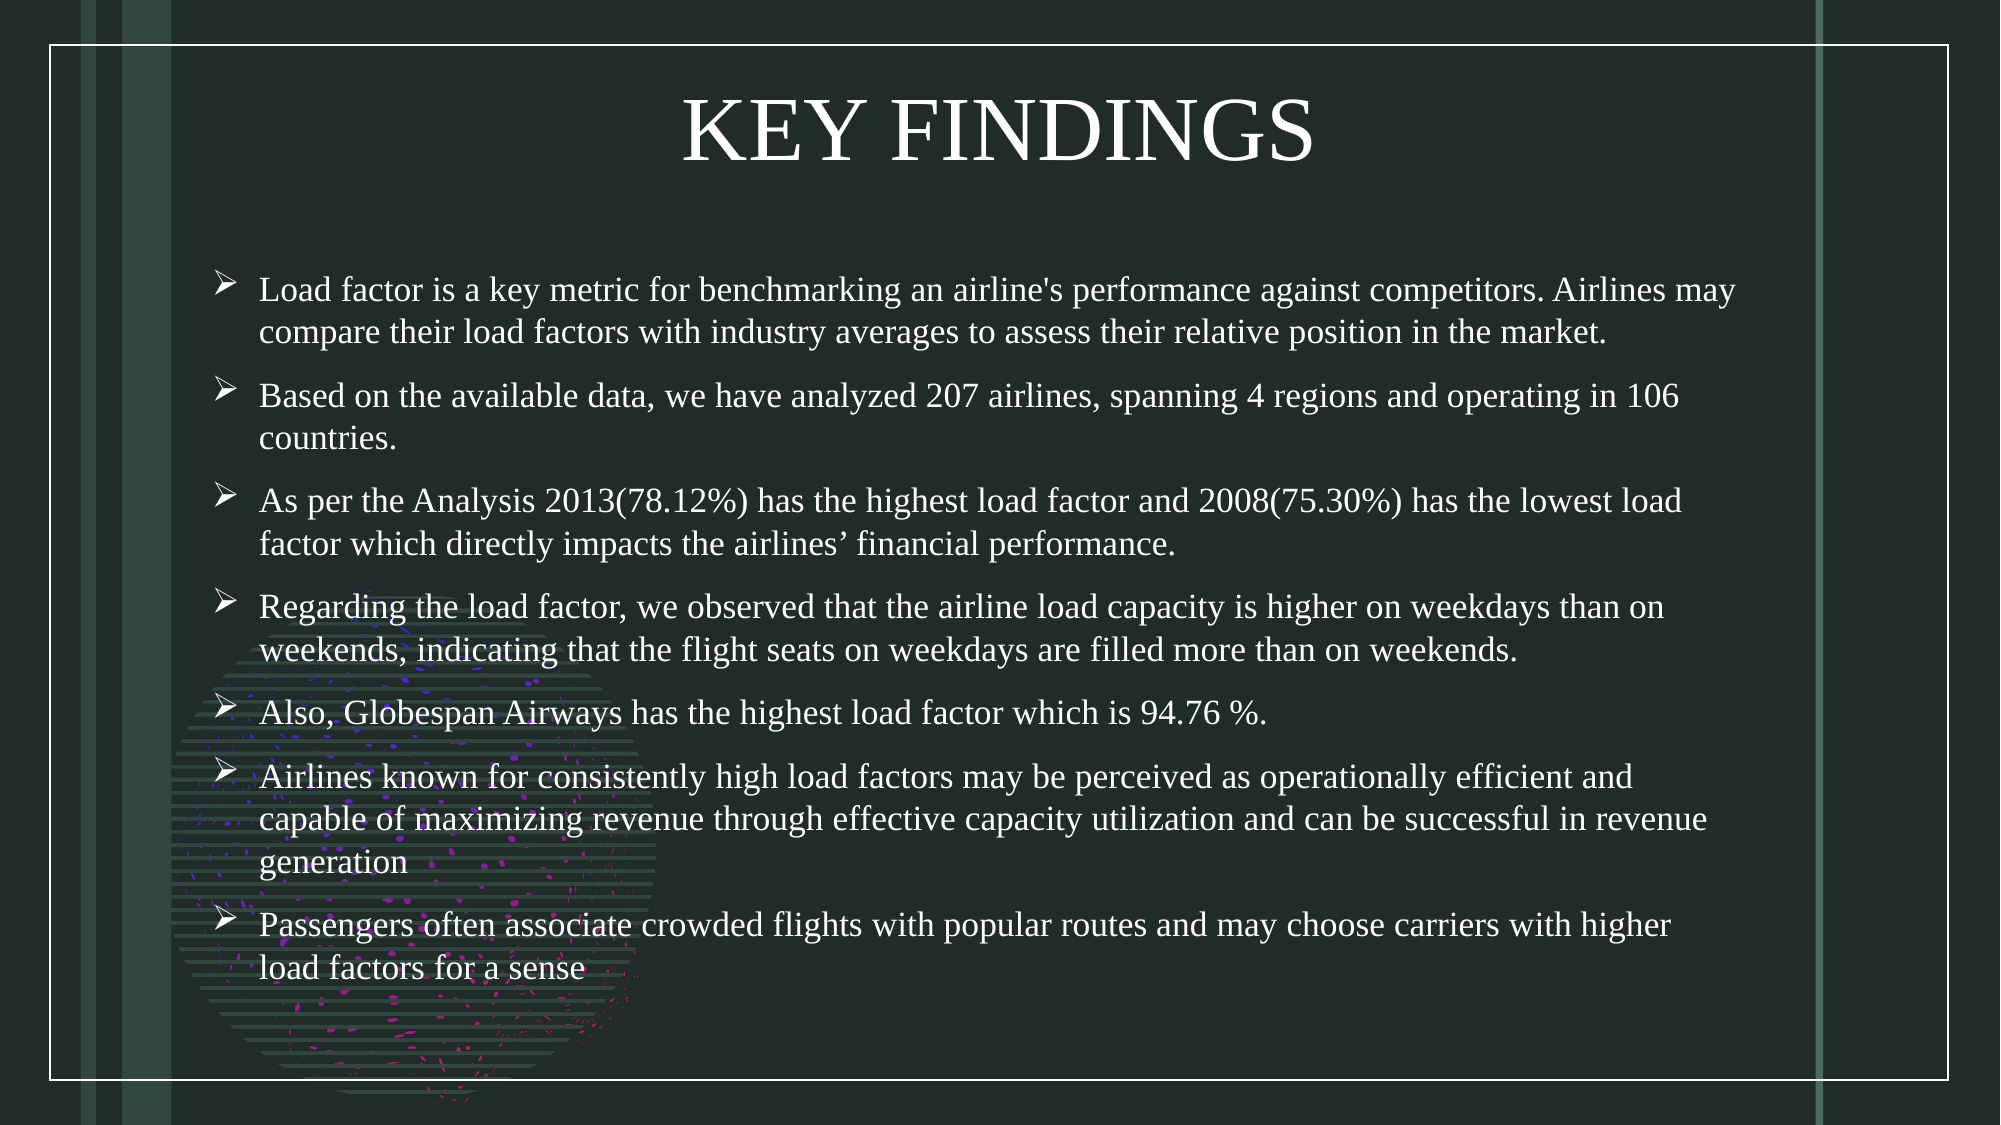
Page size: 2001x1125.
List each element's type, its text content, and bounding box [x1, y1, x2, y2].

picture [172, 1081, 677, 1125]
list Load factor is a key metric for benchmarking an airline's performance against competitors. Airlines may compare their load factors with industry averages to assess their relative position in the market. Based on the available data, we have analyzed 207 airlines, spanning 4 regions and operating in 106 countries. As per the Analysis 2013(78.12%) has the highest load factor and 2008(75.30%) has the lowest load factor which directly impacts the airlines’ financial performance. Regarding the load factor, we observed that the airline load capacity is higher on weekdays than on weekends, indicating that the flight seats on weekdays are filled more than on weekends. Also, Globespan Airways has the highest load factor which is 94.76 %. Airlines known for consistently high load factors may be perceived as operationally efficient and capable of maximizing revenue through effective capacity utilization and can be successful in revenue generation Passengers often associate crowded flights with popular routes and may choose carriers with higher load factors for a sense [196, 258, 1756, 1024]
title KEY FINDINGS [62, 62, 1938, 199]
picture [172, 562, 677, 1079]
